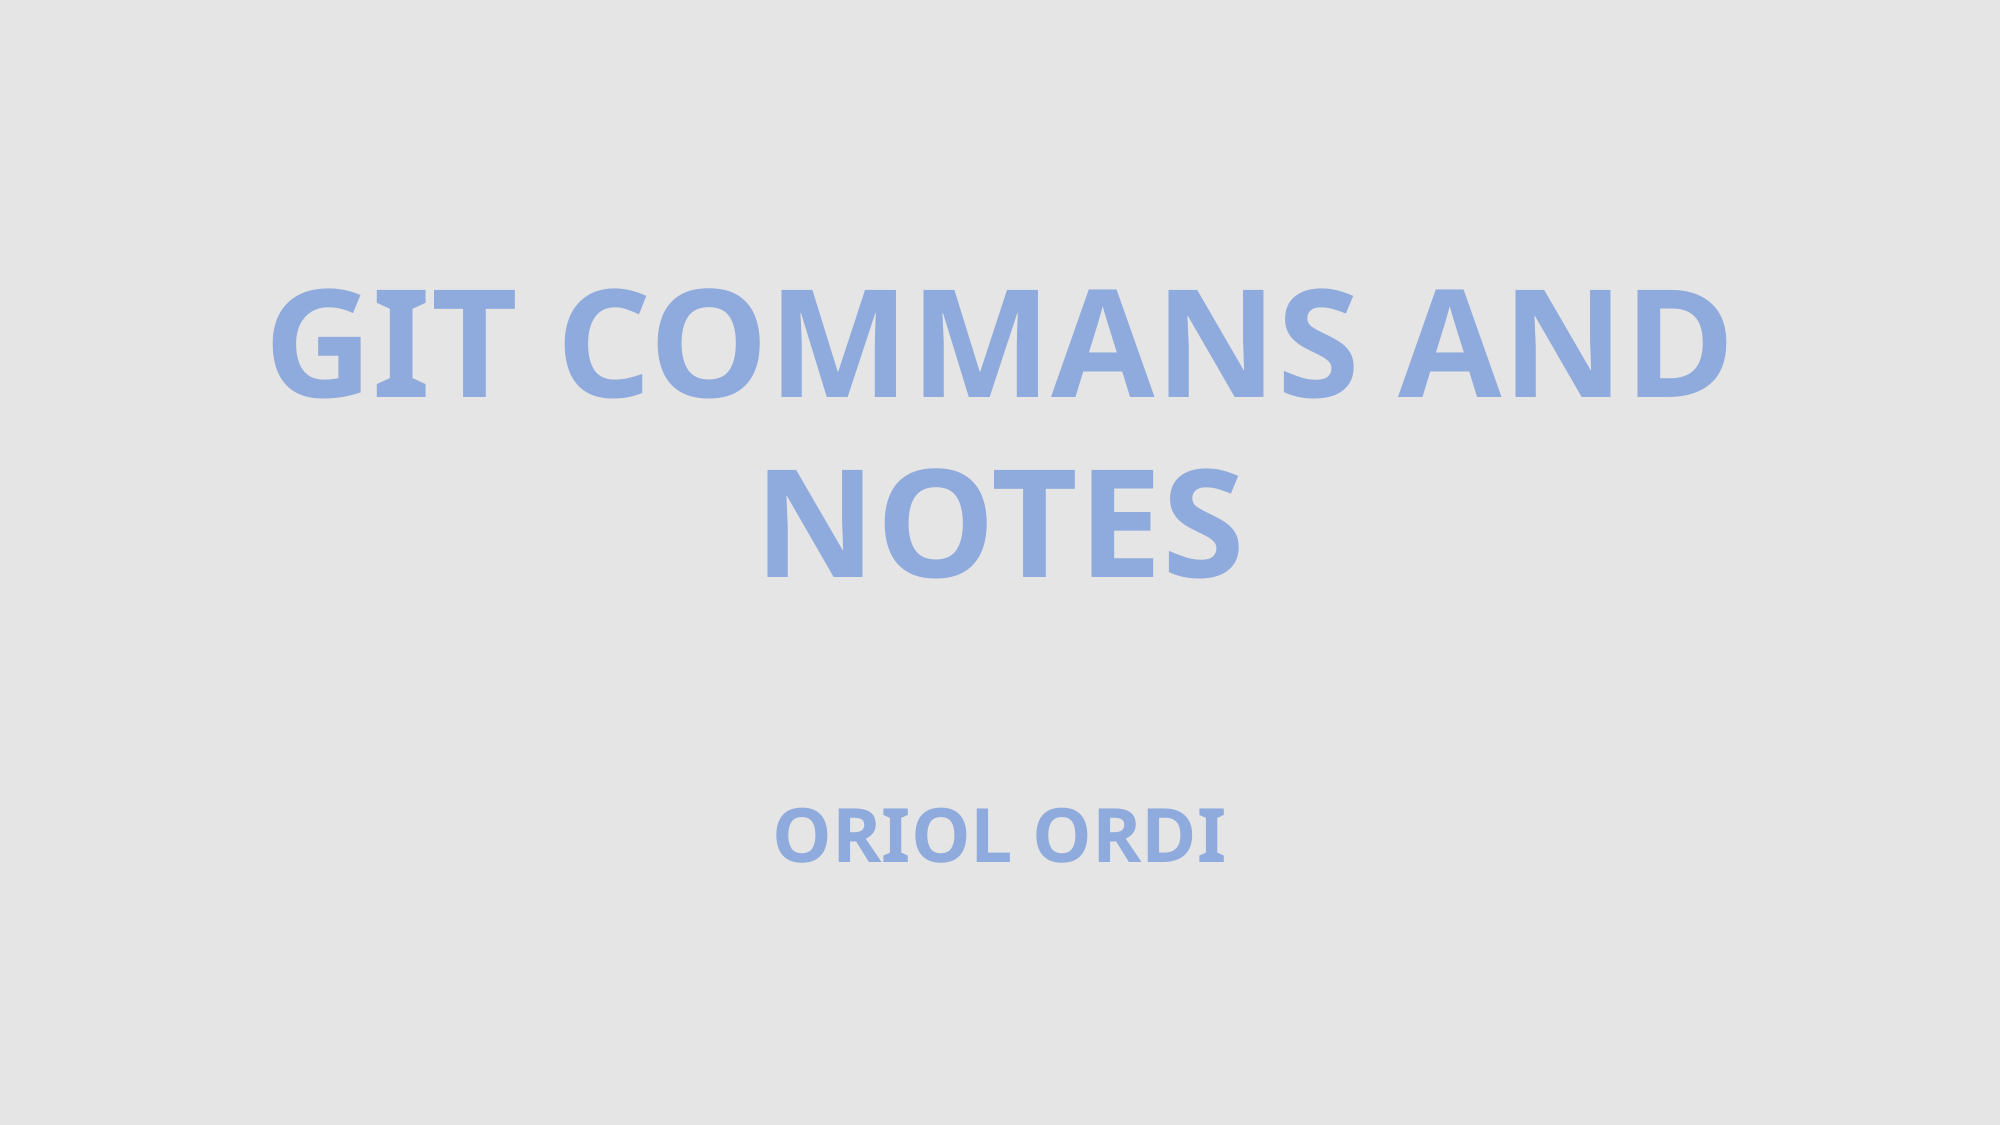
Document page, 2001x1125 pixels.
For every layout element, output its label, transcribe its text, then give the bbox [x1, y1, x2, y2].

text_box GIT COMMANS AND NOTES ORIOL ORDI [0, 0, 2000, 1125]
